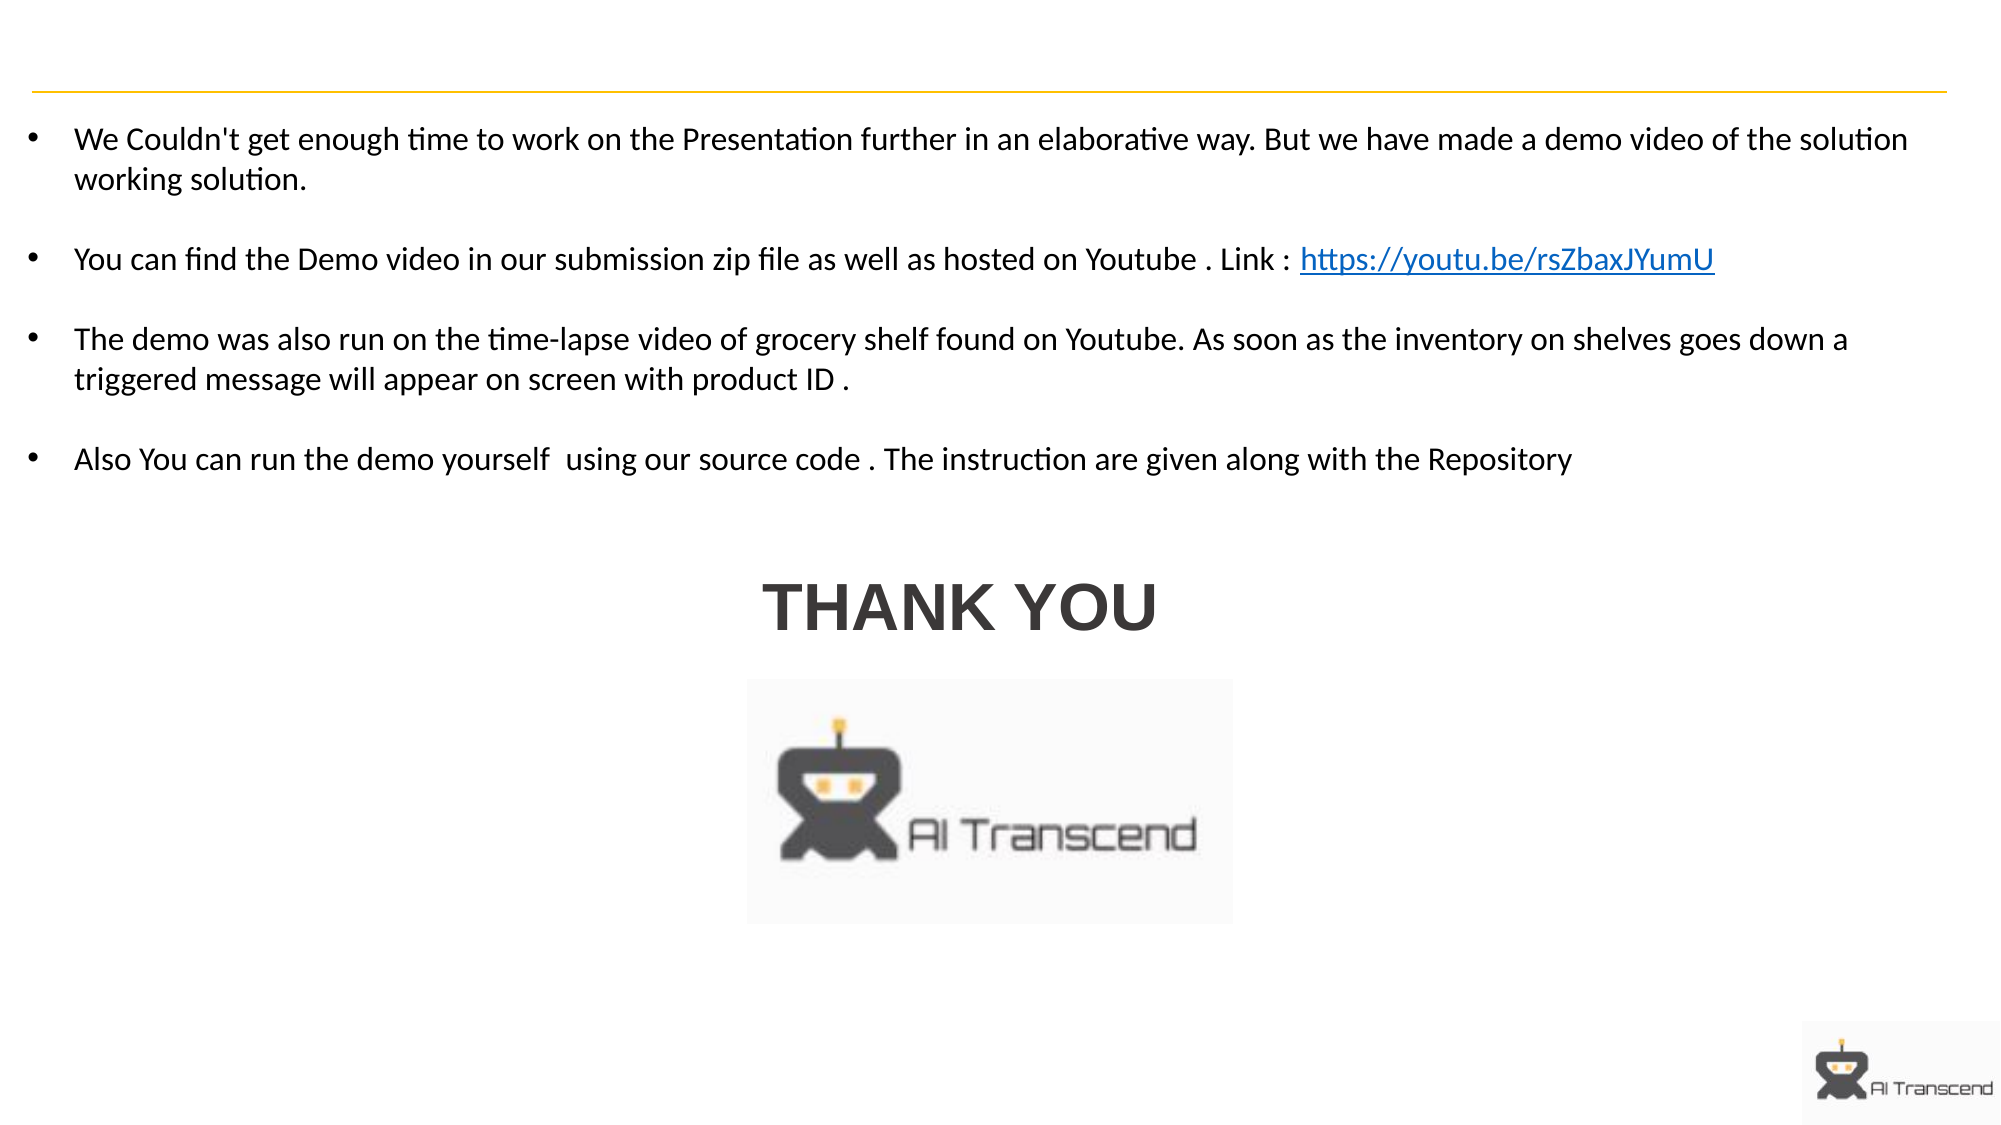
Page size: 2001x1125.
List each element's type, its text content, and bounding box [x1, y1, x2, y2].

text_box THANK YOU [747, 555, 1254, 651]
picture [1802, 1021, 2000, 1125]
text_box We Couldn't get enough time to work on the Presentation further in an elaborative way. But we have made a demo video of the solution working solution. You can find the Demo video in our submission zip file as well as hosted on Youtube . Link : https://youtu.be/rsZbaxJYumU The demo was also run on the time-lapse video of grocery shelf found on Youtube. As soon as the inventory on shelves goes down a triggered message will appear on screen with product ID . Also You can run the demo yourself using our source code . The instruction are given along with the Repository [12, 109, 1988, 530]
picture [747, 679, 1233, 924]
